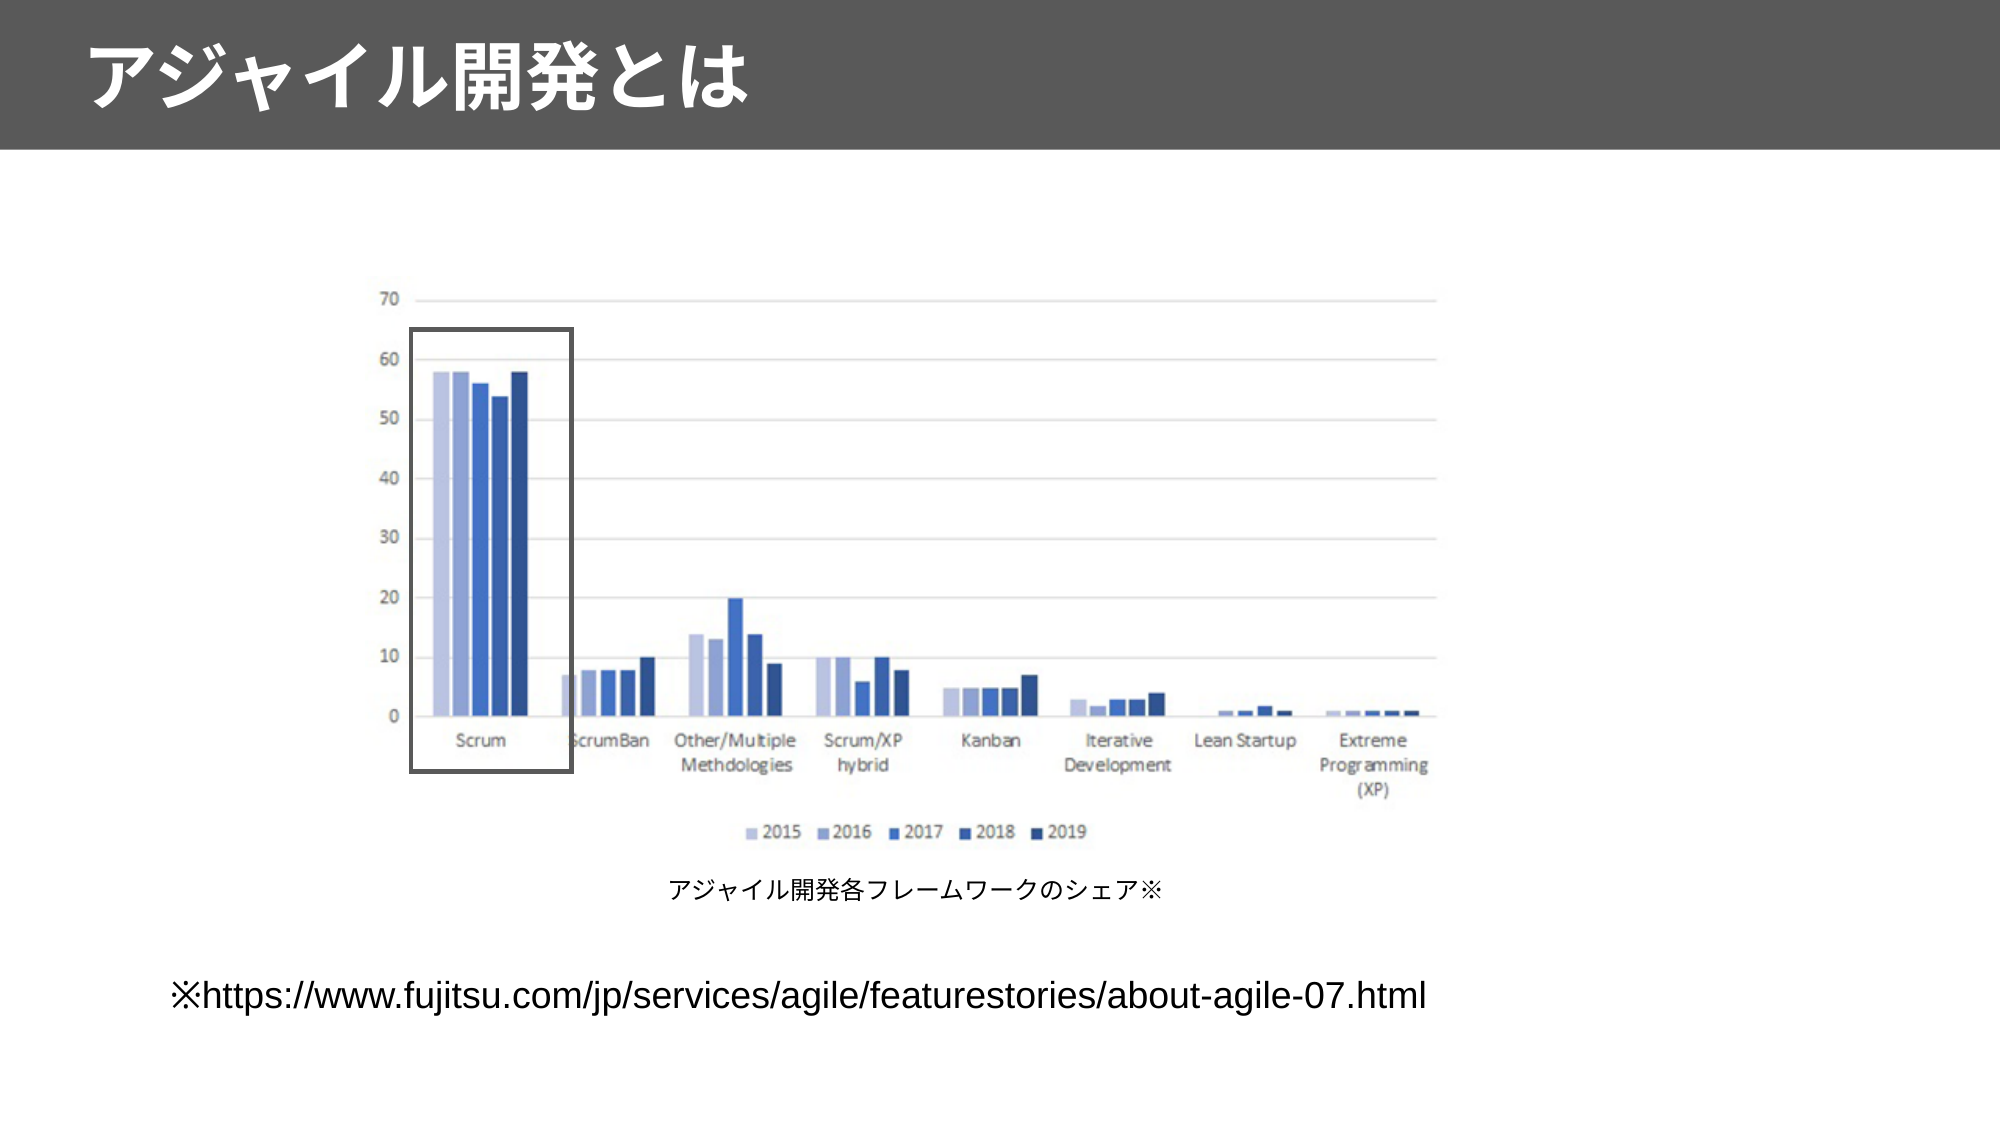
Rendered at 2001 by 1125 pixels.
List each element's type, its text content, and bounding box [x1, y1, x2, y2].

text_box [0, 0, 2000, 150]
text_box アジャイル開発とは [75, 12, 1925, 138]
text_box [155, 276, 1703, 1046]
